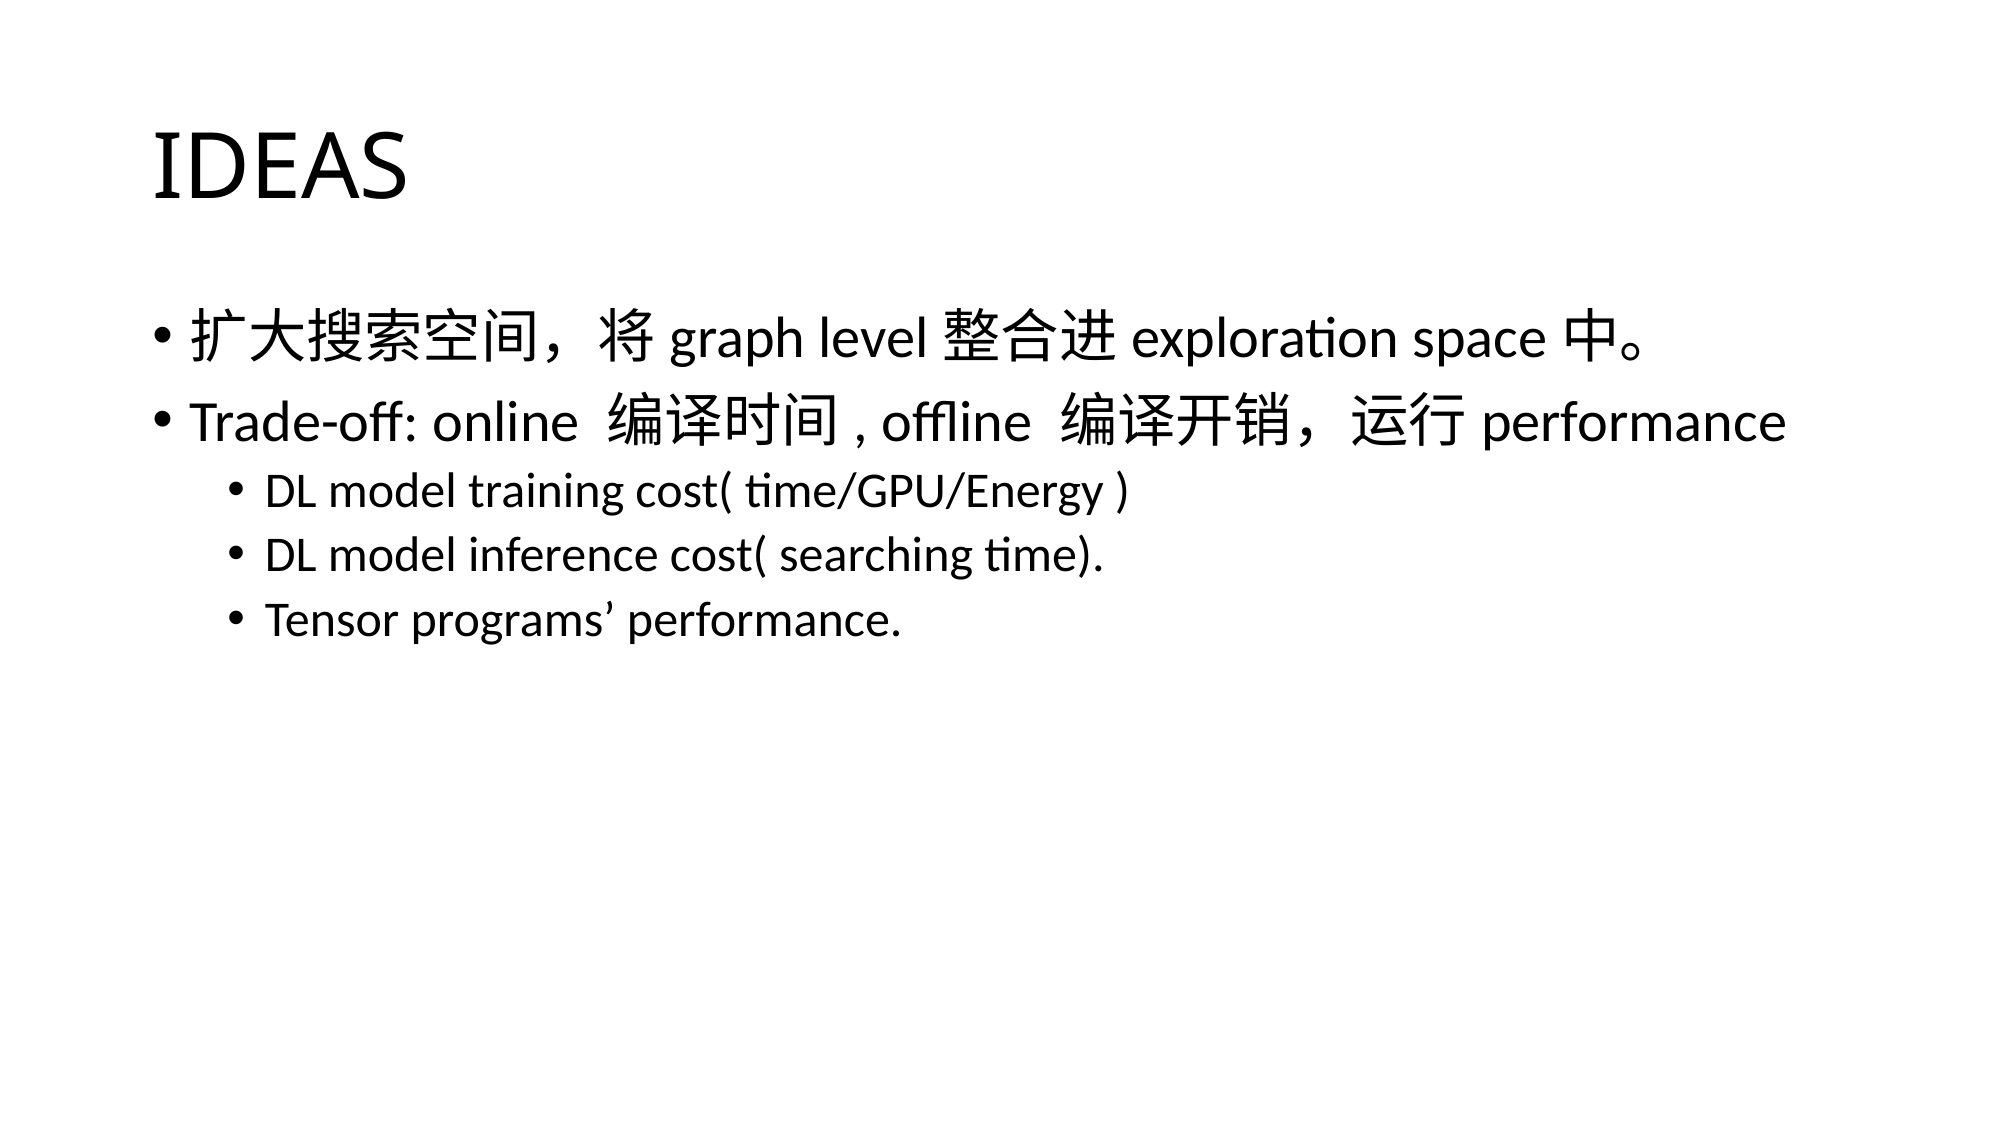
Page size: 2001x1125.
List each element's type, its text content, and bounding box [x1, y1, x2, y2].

title IDEAS [137, 59, 1863, 278]
list 扩大搜索空间，将graph level整合进exploration space中。 Trade-off: online 编译时间, offline 编译开销，运行performance DL model training cost( time/GPU/Energy ) DL model inference cost( searching time). Tensor programs’ performance. [137, 299, 1863, 1014]
